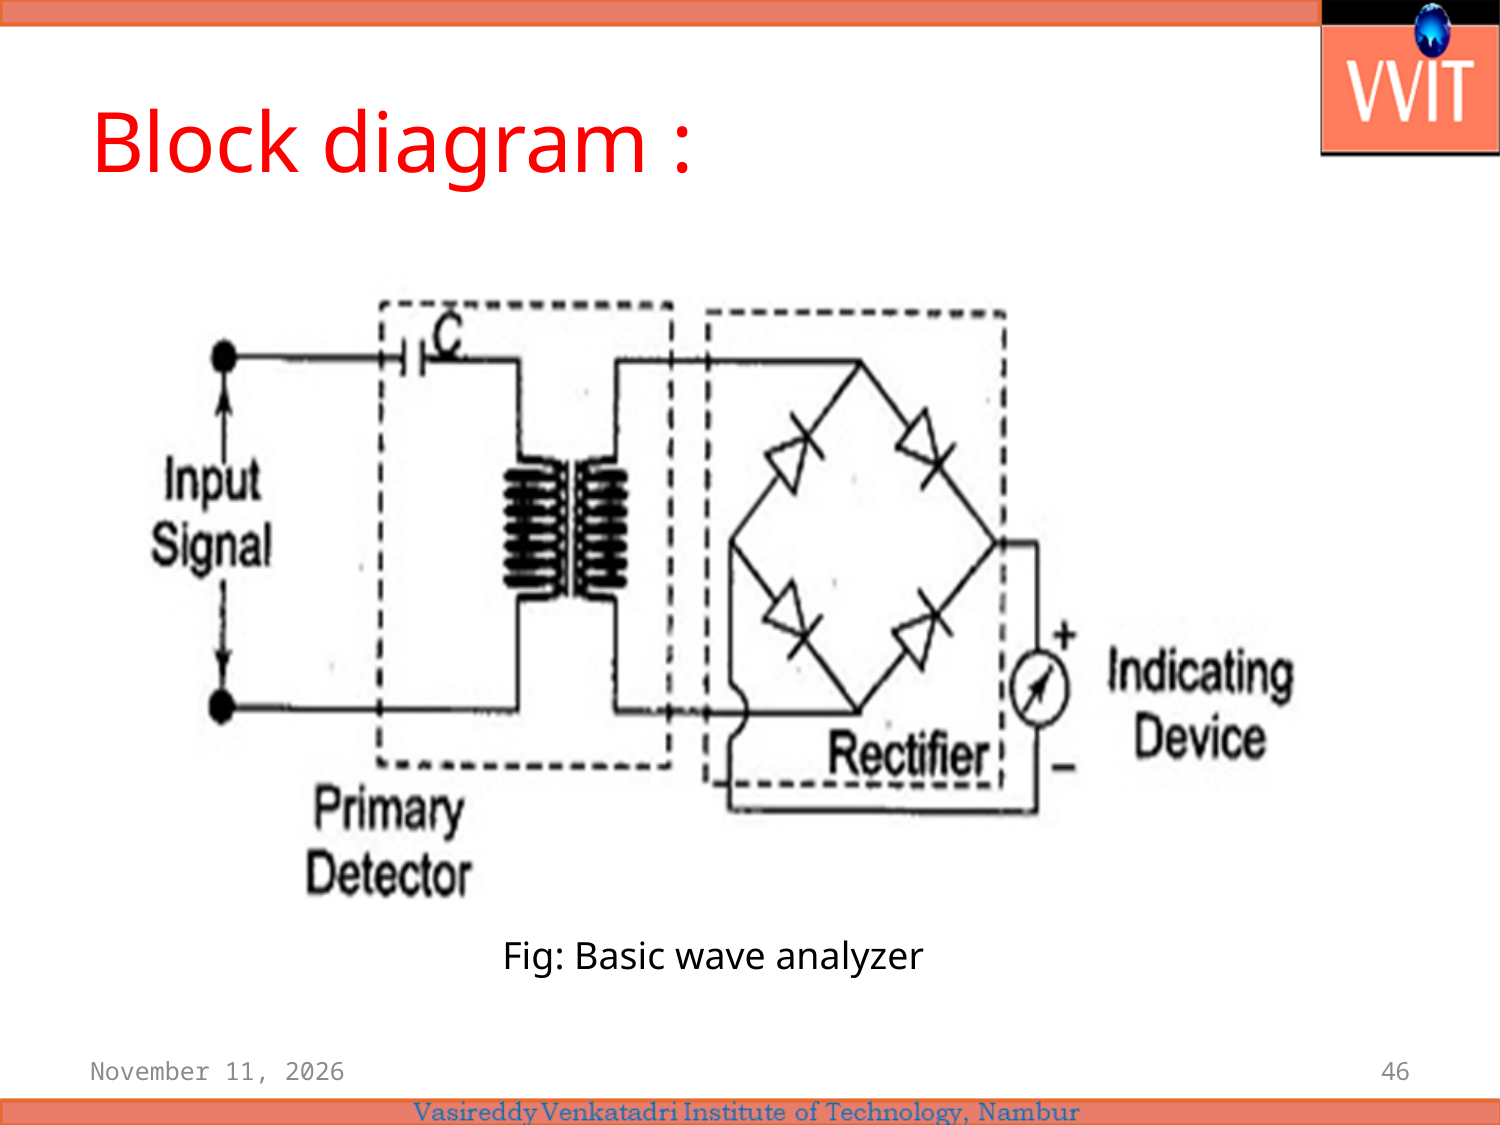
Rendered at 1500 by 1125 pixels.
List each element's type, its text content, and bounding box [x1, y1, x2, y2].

slide_number 46 [1074, 1042, 1425, 1103]
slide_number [75, 1042, 425, 1103]
title Block diagram : [75, 45, 1425, 233]
text_box Fig: Basic wave analyzer [487, 941, 1025, 985]
picture [0, 0, 1500, 1125]
